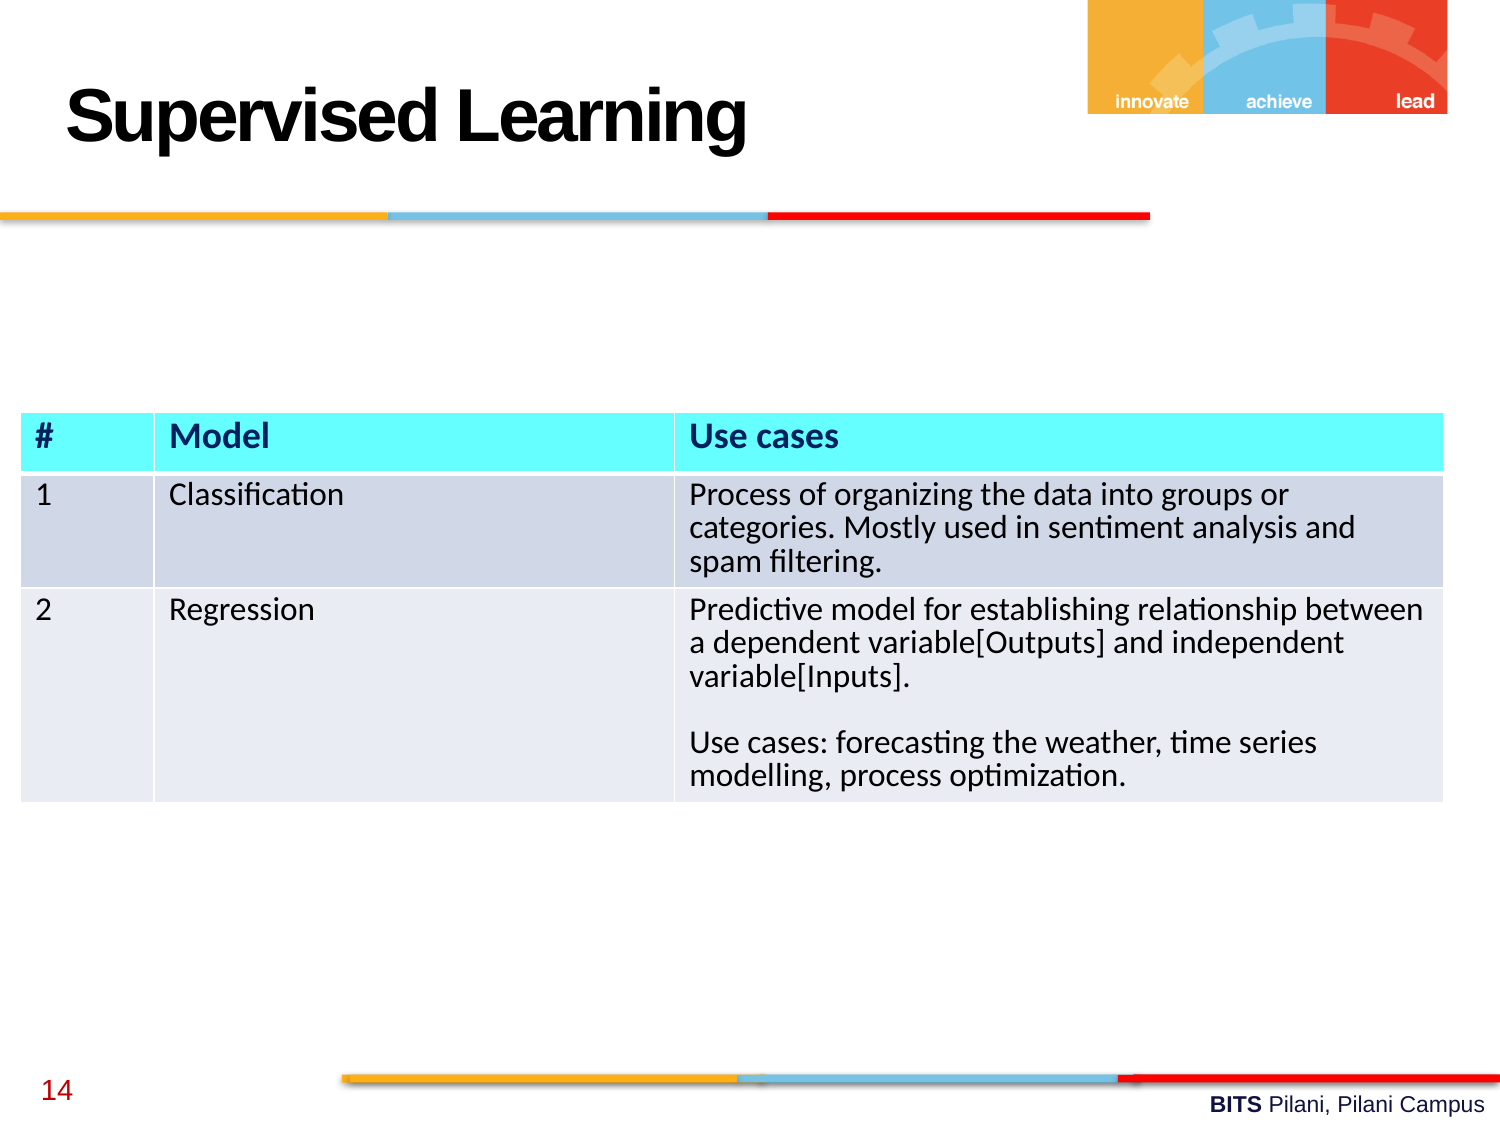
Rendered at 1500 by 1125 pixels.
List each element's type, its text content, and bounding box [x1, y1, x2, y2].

table_header # [21, 413, 153, 471]
table_cell Predictive model for establishing relationship between a dependent variable[Outputs] and independent variable[Inputs]. Use cases: forecasting the weather, time series modelling, process optimization. [675, 589, 1443, 802]
text_box Supervised Learning [50, 24, 1450, 213]
table_cell Process of organizing the data into groups or categories. Mostly used in sentiment analysis and spam filtering. [675, 476, 1443, 587]
table_header Model [155, 413, 674, 471]
table_cell Regression [155, 589, 674, 802]
slide_number 14 [25, 1059, 376, 1119]
table_cell 1 [21, 476, 153, 587]
table_cell 2 [21, 589, 153, 802]
table_header Use cases [675, 413, 1443, 471]
picture [1087, 0, 1448, 24]
table_cell Classification [155, 476, 674, 587]
